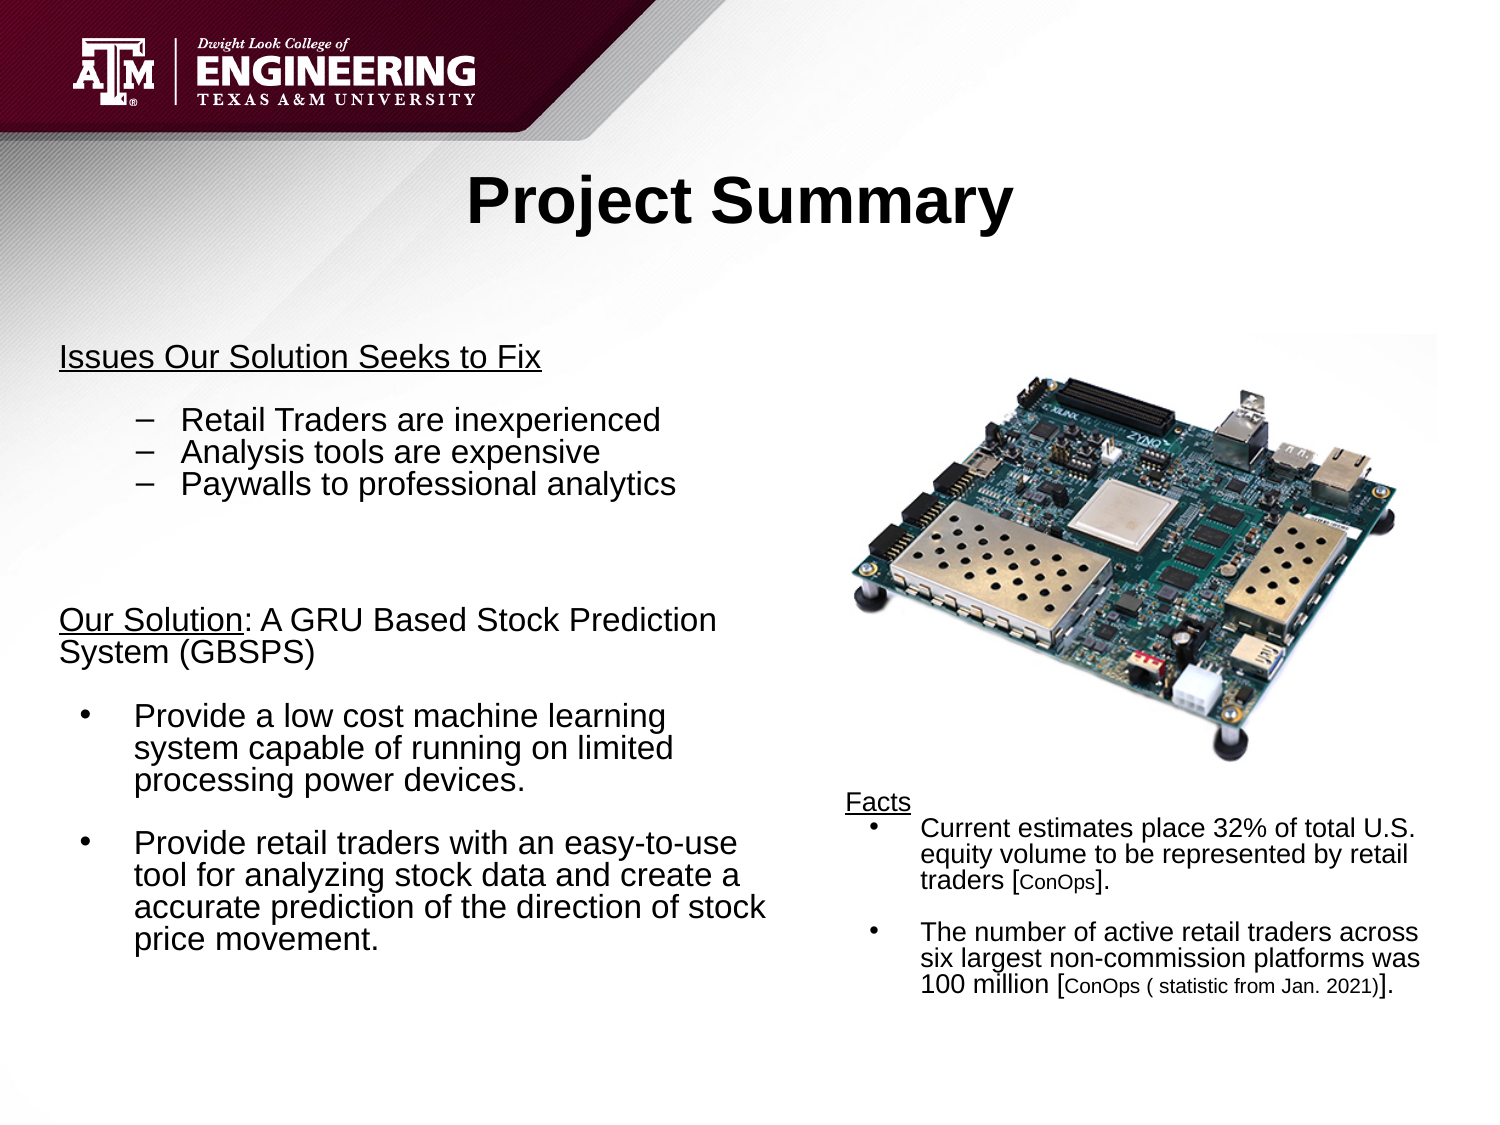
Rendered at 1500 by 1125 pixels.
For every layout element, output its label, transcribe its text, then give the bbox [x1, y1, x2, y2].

text_box Facts Current estimates place 32% of total U.S. equity volume to be represented by retail traders [ConOps]. The number of active retail traders across six largest non-commission platforms was 100 million [ConOps ( statistic from Jan. 2021)]. [830, 775, 1469, 1014]
picture [0, 0, 1500, 1125]
list Issues Our Solution Seeks to Fix Retail Traders are inexperienced Analysis tools are expensive Paywalls to professional analytics Our Solution: A GRU Based Stock Prediction System (GBSPS) Provide a low cost machine learning system capable of running on limited processing power devices. Provide retail traders with an easy-to-use tool for analyzing stock data and create a accurate prediction of the direction of stock price movement. [43, 335, 788, 1096]
title Project Summary [75, 131, 1425, 264]
